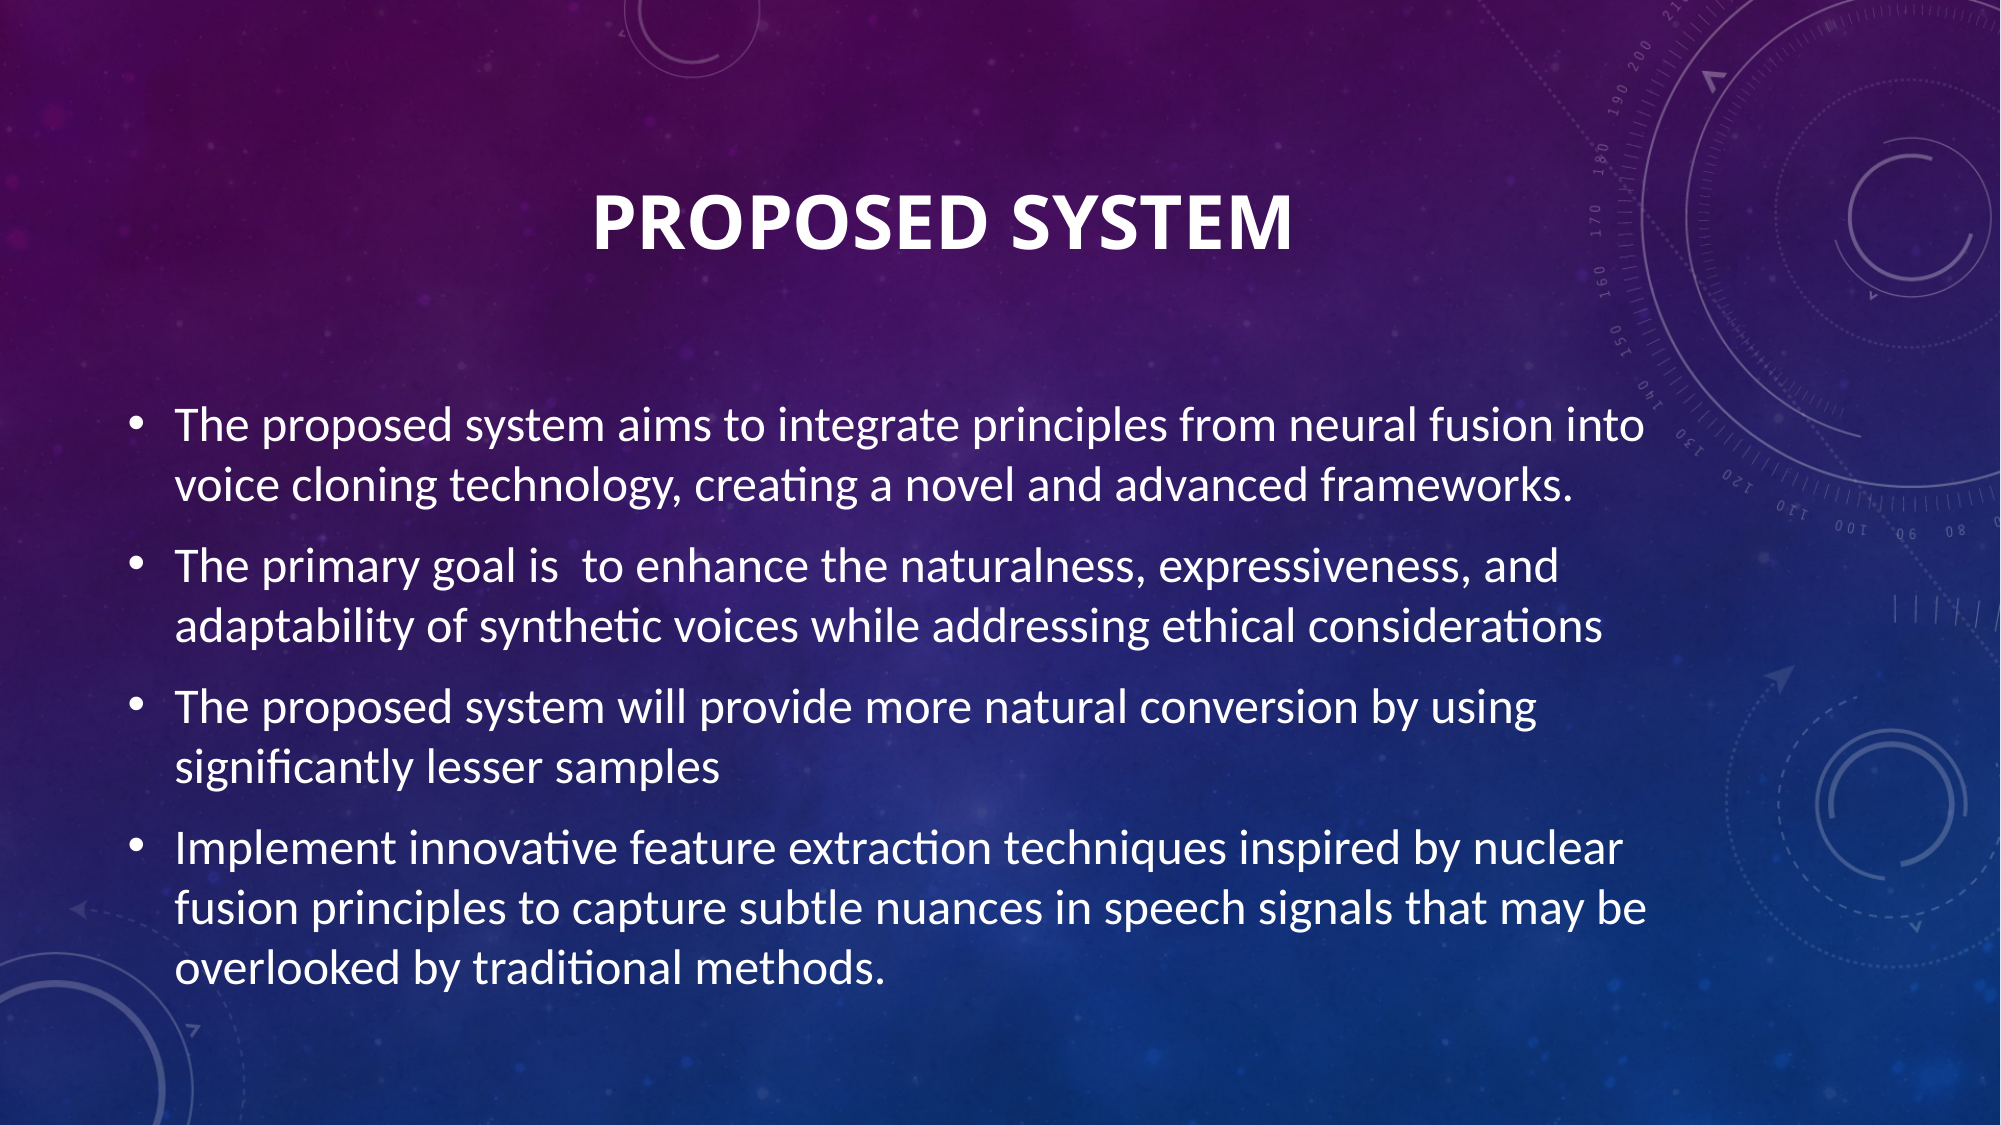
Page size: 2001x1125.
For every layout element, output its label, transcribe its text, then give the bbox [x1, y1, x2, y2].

list The proposed system aims to integrate principles from neural fusion into voice cloning technology, creating a novel and advanced frameworks. The primary goal is to enhance the naturalness, expressiveness, and adaptability of synthetic voices while addressing ethical considerations The proposed system will provide more natural conversion by using significantly lesser samples Implement innovative feature extraction techniques inspired by nuclear fusion principles to capture subtle nuances in speech signals that may be overlooked by traditional methods. [112, 338, 1775, 1048]
picture [0, 0, 2001, 1125]
title Proposed system [112, 99, 1775, 338]
